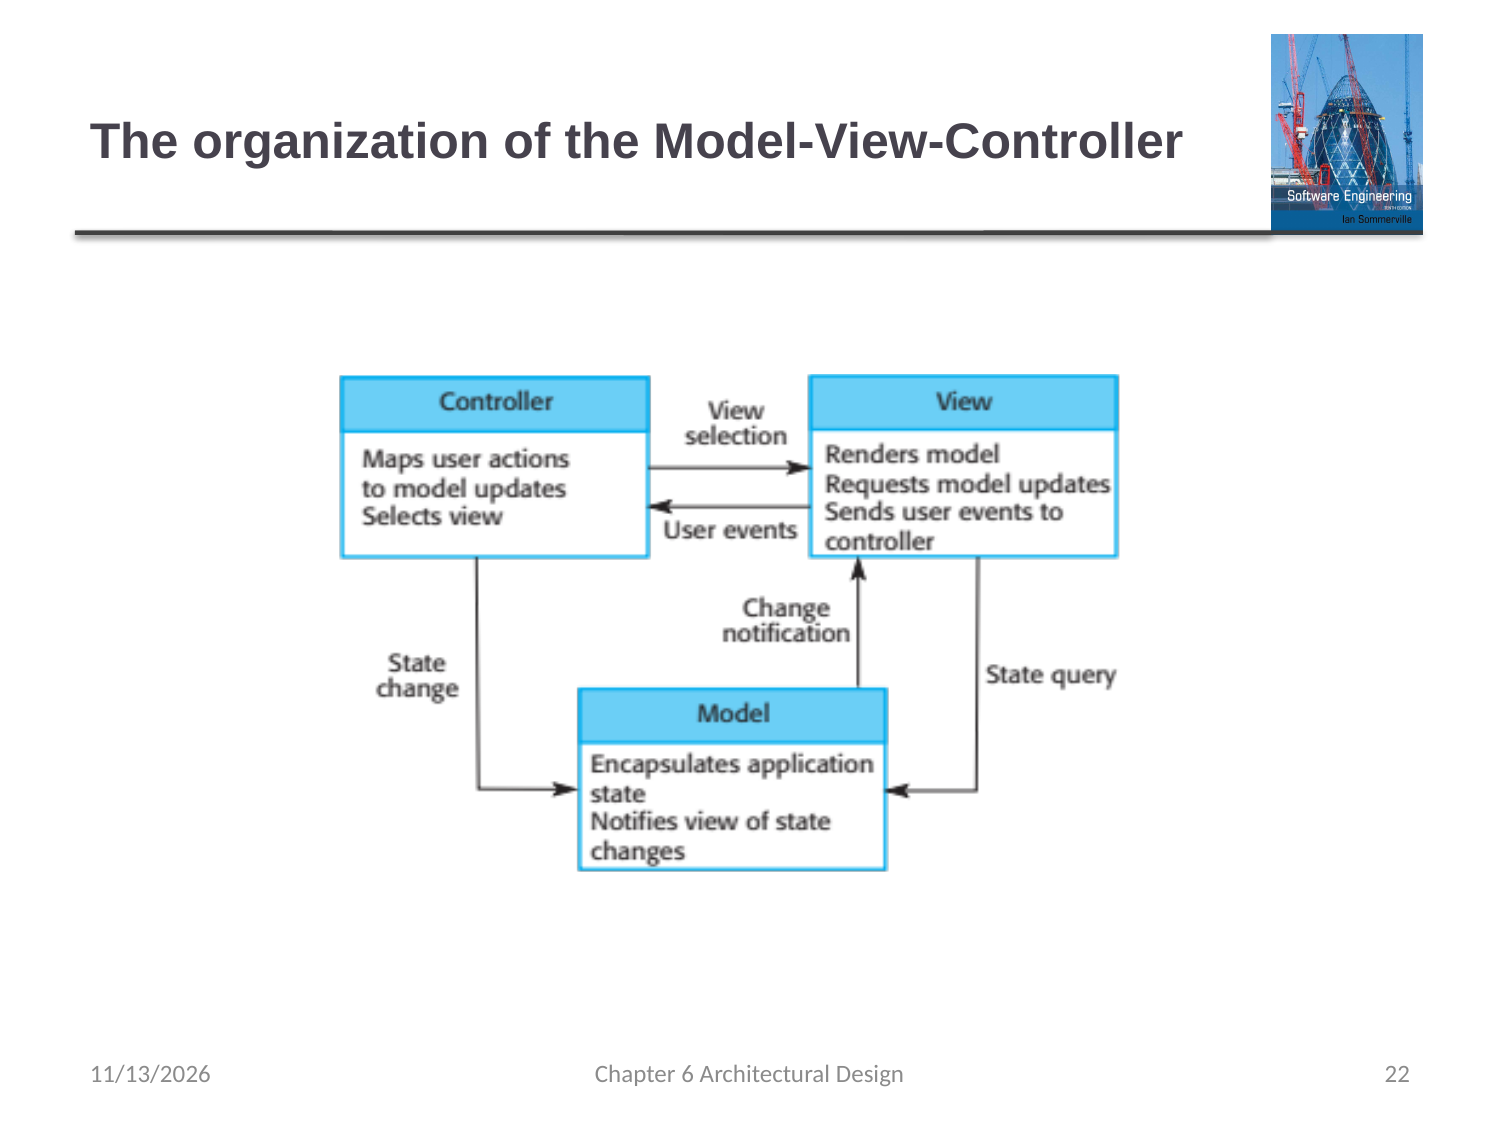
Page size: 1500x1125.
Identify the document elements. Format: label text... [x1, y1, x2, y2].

text_box 05/25/2021 [75, 1042, 425, 1103]
text_box Chapter 6 Architectural Design [512, 1042, 988, 1103]
picture [338, 319, 1130, 937]
text_box <number> [1074, 1042, 1425, 1103]
picture [1271, 34, 1423, 230]
text_box The organization of the Model-View-Controller [75, 45, 1272, 233]
